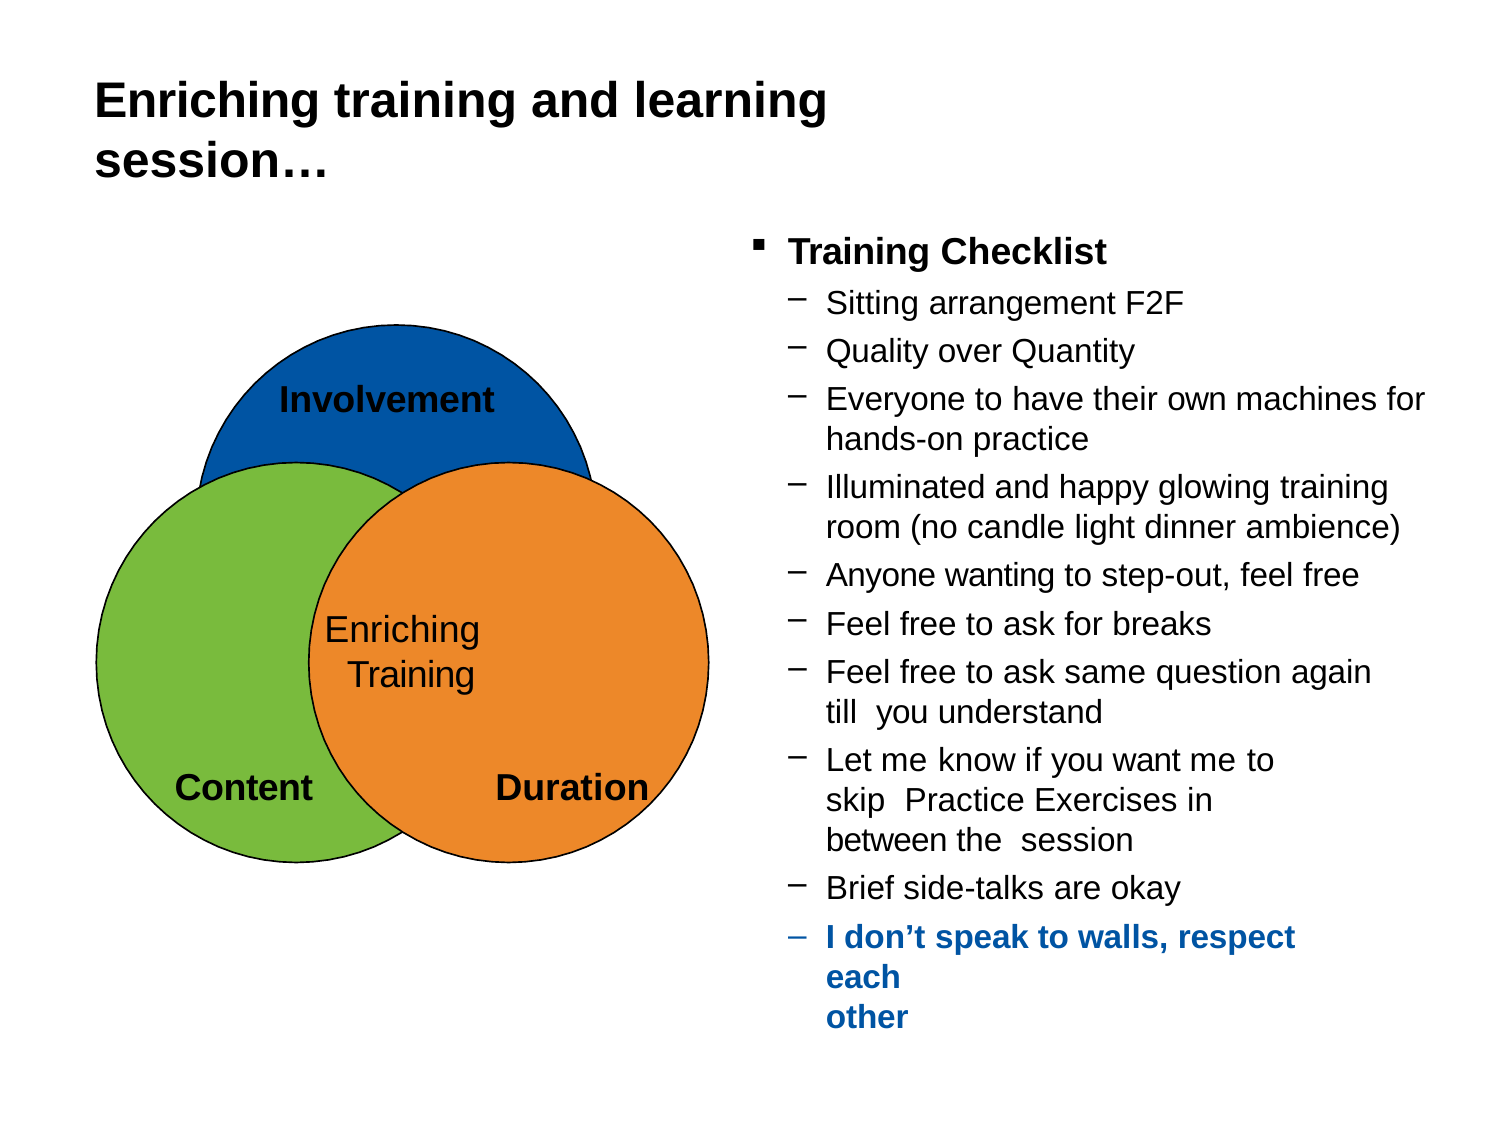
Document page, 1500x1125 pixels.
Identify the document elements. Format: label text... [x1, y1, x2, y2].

text_box Enriching Training [322, 602, 484, 695]
text_box Training Checklist Sitting arrangement F2F Quality over Quantity Everyone to have their own machines for hands-on practice Illuminated and happy glowing training room (no candle light dinner ambience) Anyone wanting to step-out, feel free Feel free to ask for breaks Feel free to ask same question again till you understand Let me know if you want me to skip Practice Exercises in between the session Brief side-talks are okay I don’t speak to walls, respect each other [748, 215, 1427, 1035]
text_box Content [172, 760, 316, 808]
text_box [96, 462, 402, 863]
text_box Involvement [277, 372, 499, 420]
text_box [308, 462, 709, 863]
text_box Duration [493, 760, 652, 808]
title Enriching training and learning session… [92, 65, 1076, 256]
text_box [199, 324, 592, 492]
